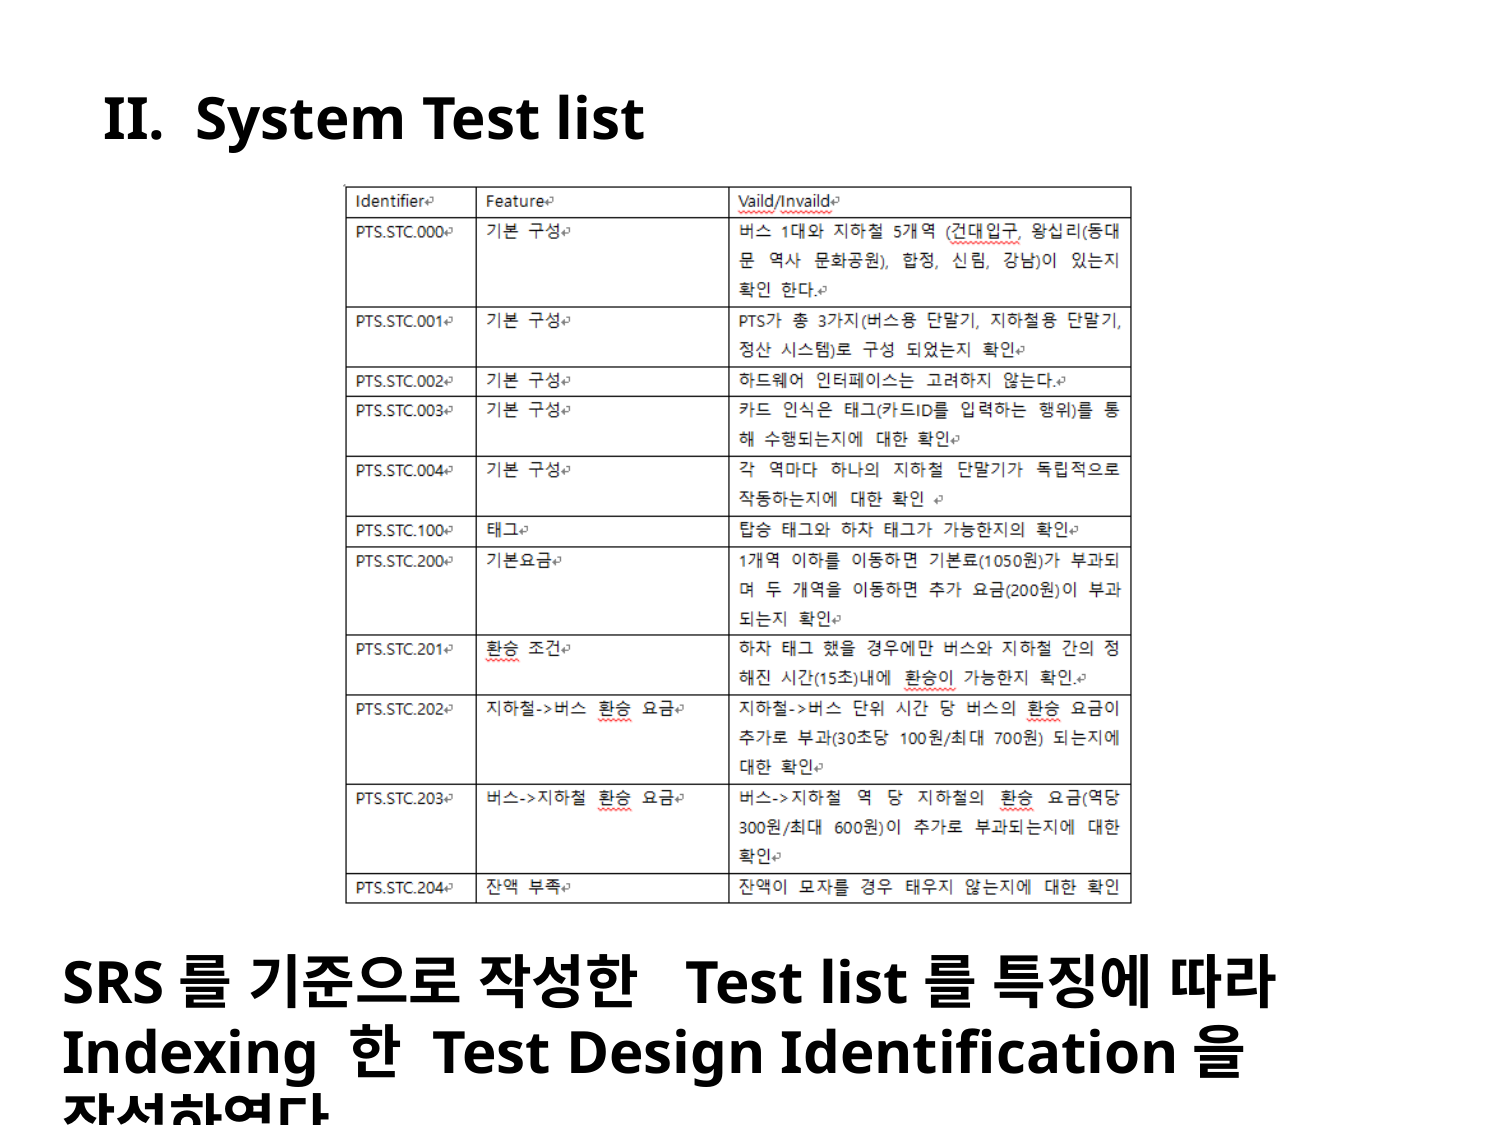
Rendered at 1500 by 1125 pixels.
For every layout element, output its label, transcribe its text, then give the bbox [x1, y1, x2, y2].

text_box II. System Test list [88, 73, 739, 159]
text_box SRS를 기준으로 작성한 Test list를 특징에 따라 Indexing 한 Test Design Identification을 작성하였다. [47, 937, 1459, 1125]
picture [343, 184, 1134, 906]
